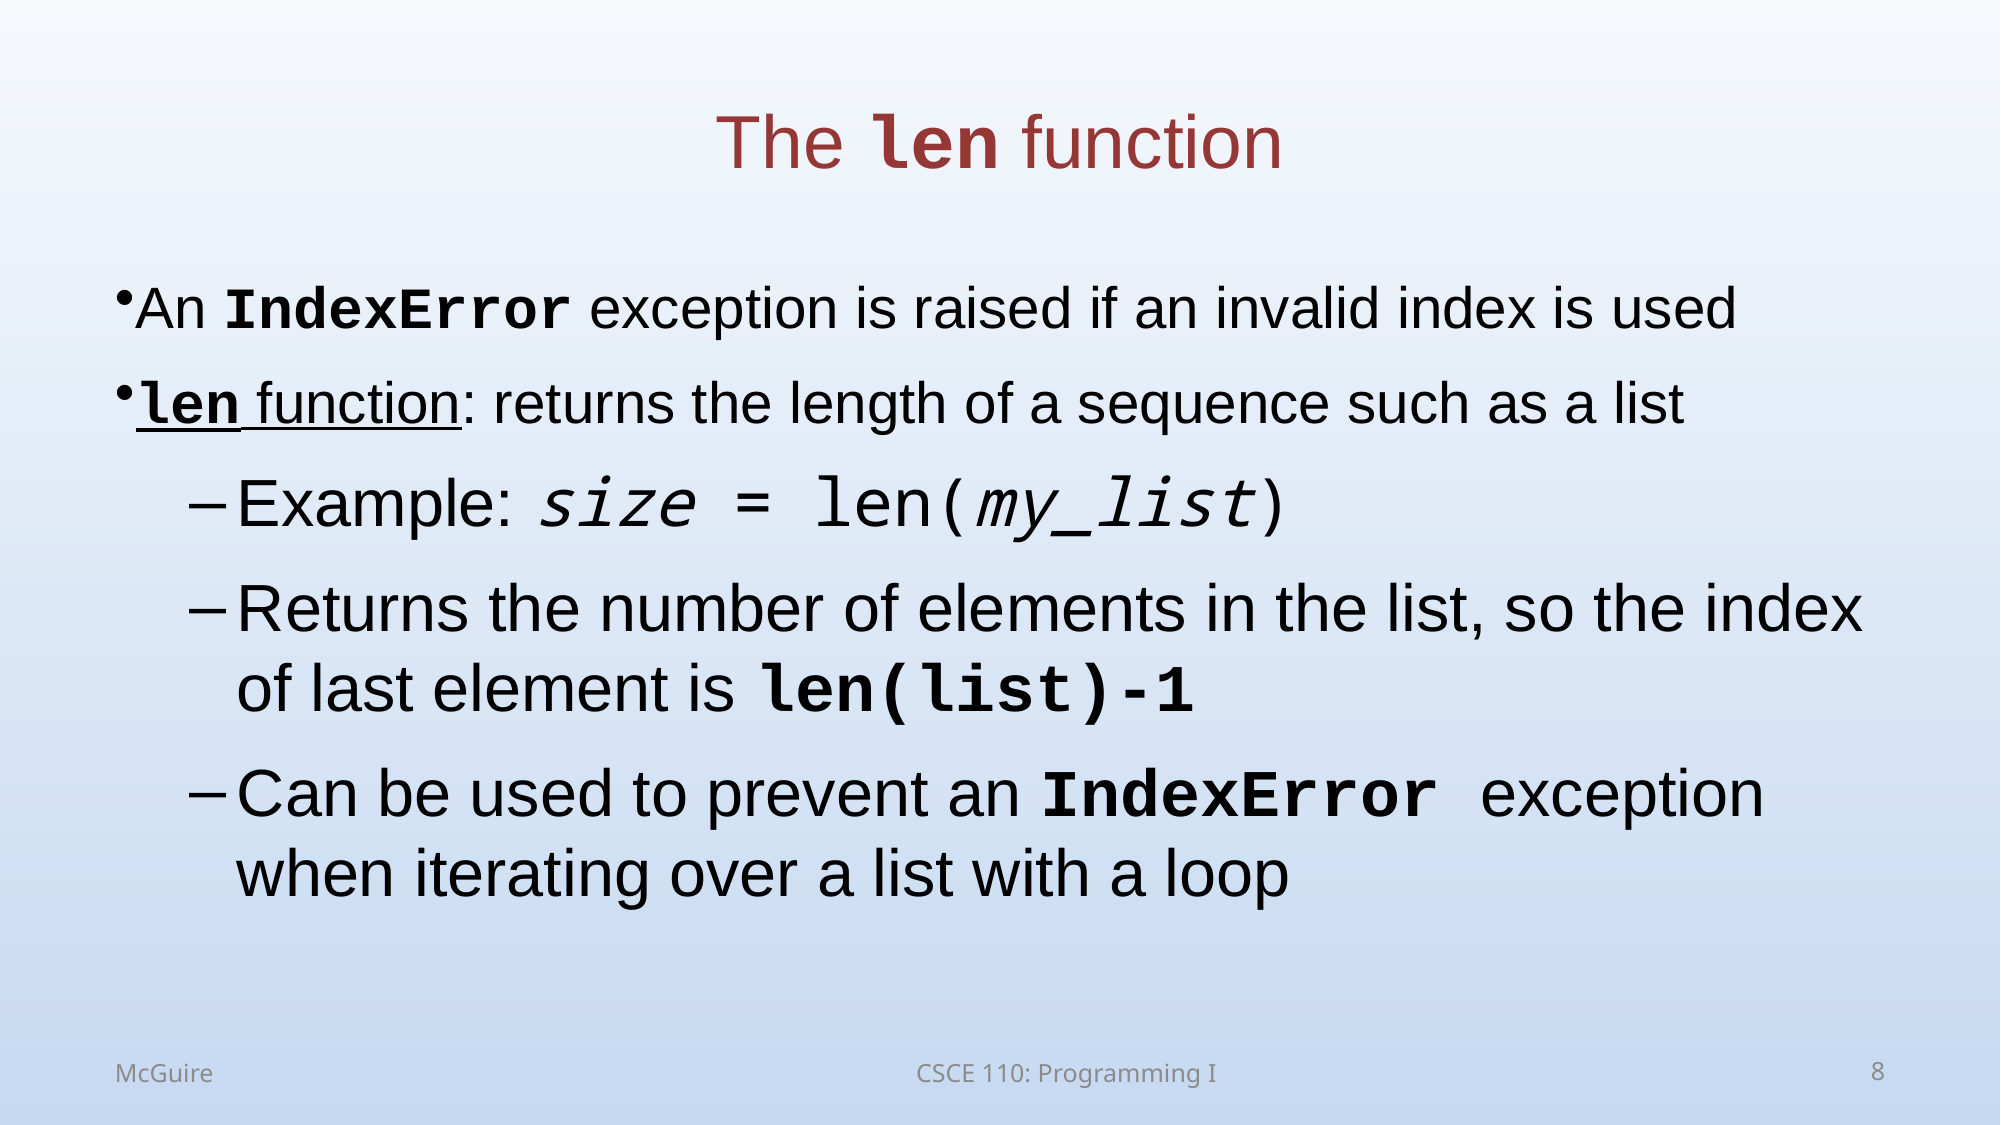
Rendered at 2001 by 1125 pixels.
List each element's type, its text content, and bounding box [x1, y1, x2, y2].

footer CSCE 110: Programming I [683, 1042, 1433, 1103]
slide_number McGuire [99, 1042, 567, 1103]
title The len function [99, 45, 1900, 233]
list An IndexError exception is raised if an invalid index is used len function: returns the length of a sequence such as a list Example: size = len(my_list) Returns the number of elements in the list, so the index of last element is len(list)-1 Can be used to prevent an IndexError exception when iterating over a list with a loop [99, 262, 1900, 1005]
slide_number 8 [1433, 1042, 1900, 1103]
